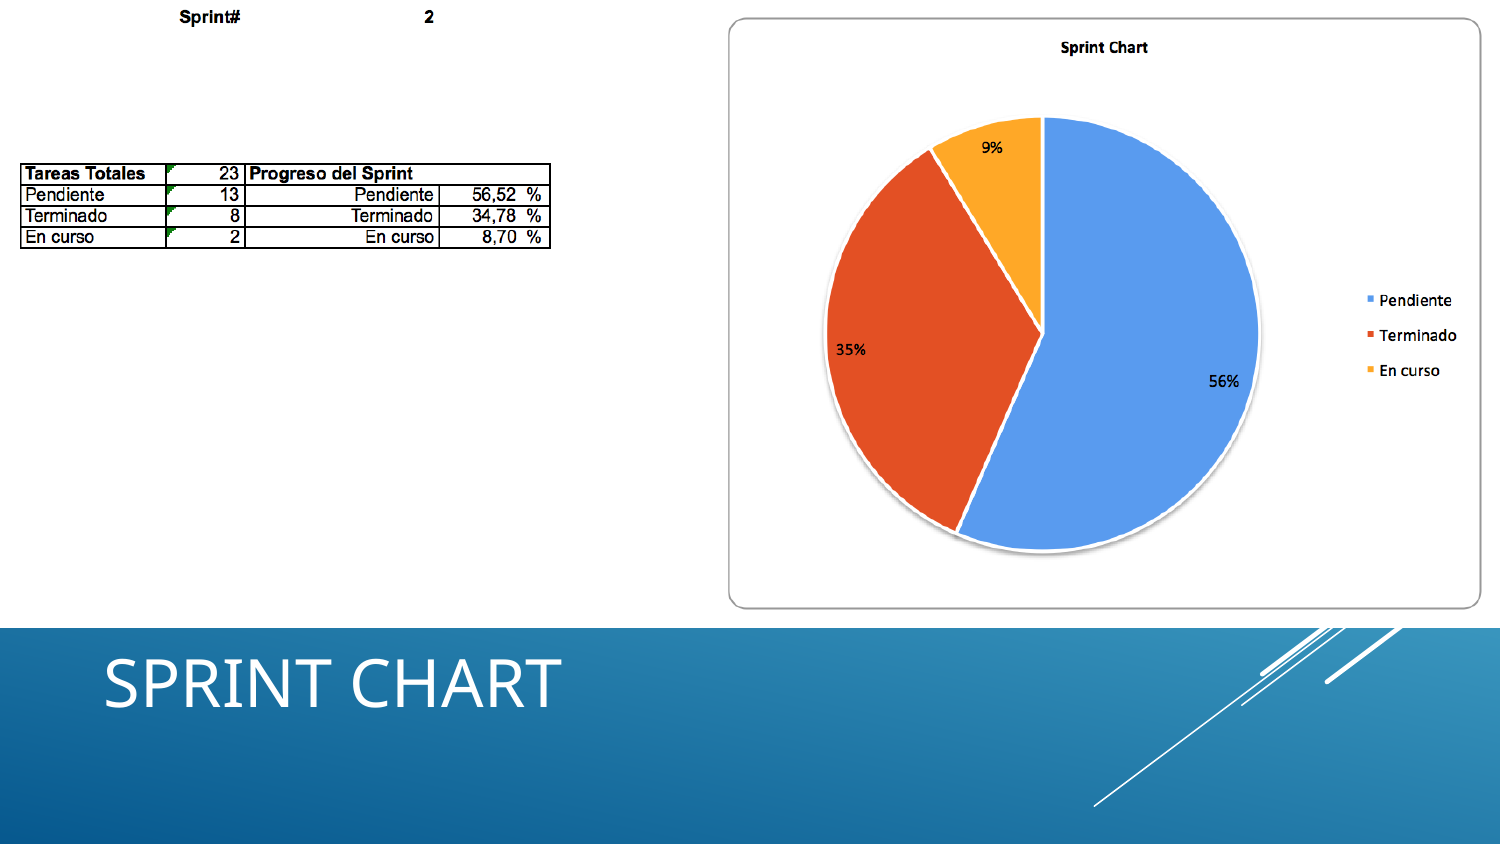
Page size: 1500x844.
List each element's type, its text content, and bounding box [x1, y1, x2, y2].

title Sprint chart [88, 628, 1164, 775]
picture [0, 0, 1500, 628]
